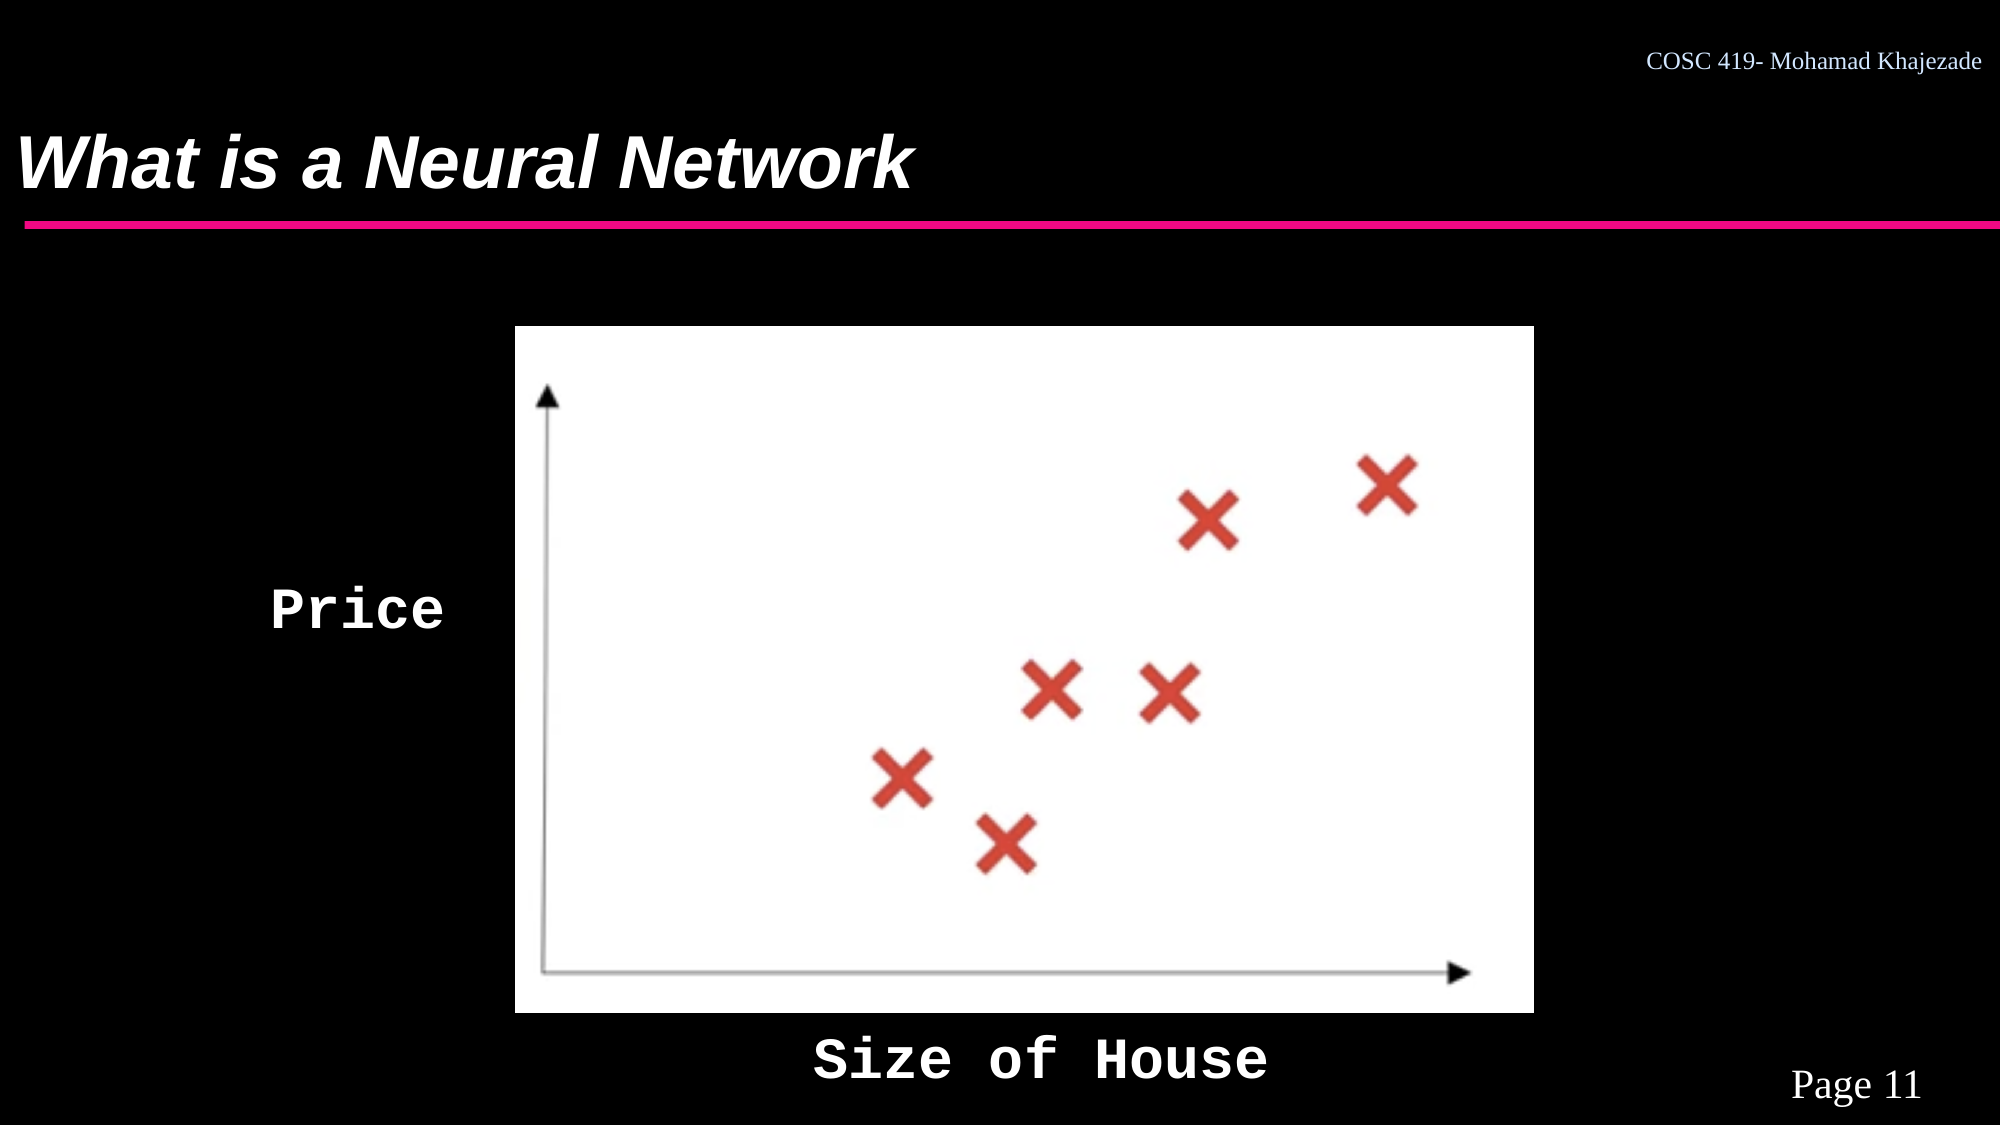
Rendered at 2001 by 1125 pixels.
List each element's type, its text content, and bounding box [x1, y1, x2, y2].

text_box Price [255, 562, 467, 648]
text_box Size of House [799, 1013, 1296, 1098]
title What is a Neural Network [0, 0, 2000, 213]
picture [515, 326, 1534, 1013]
